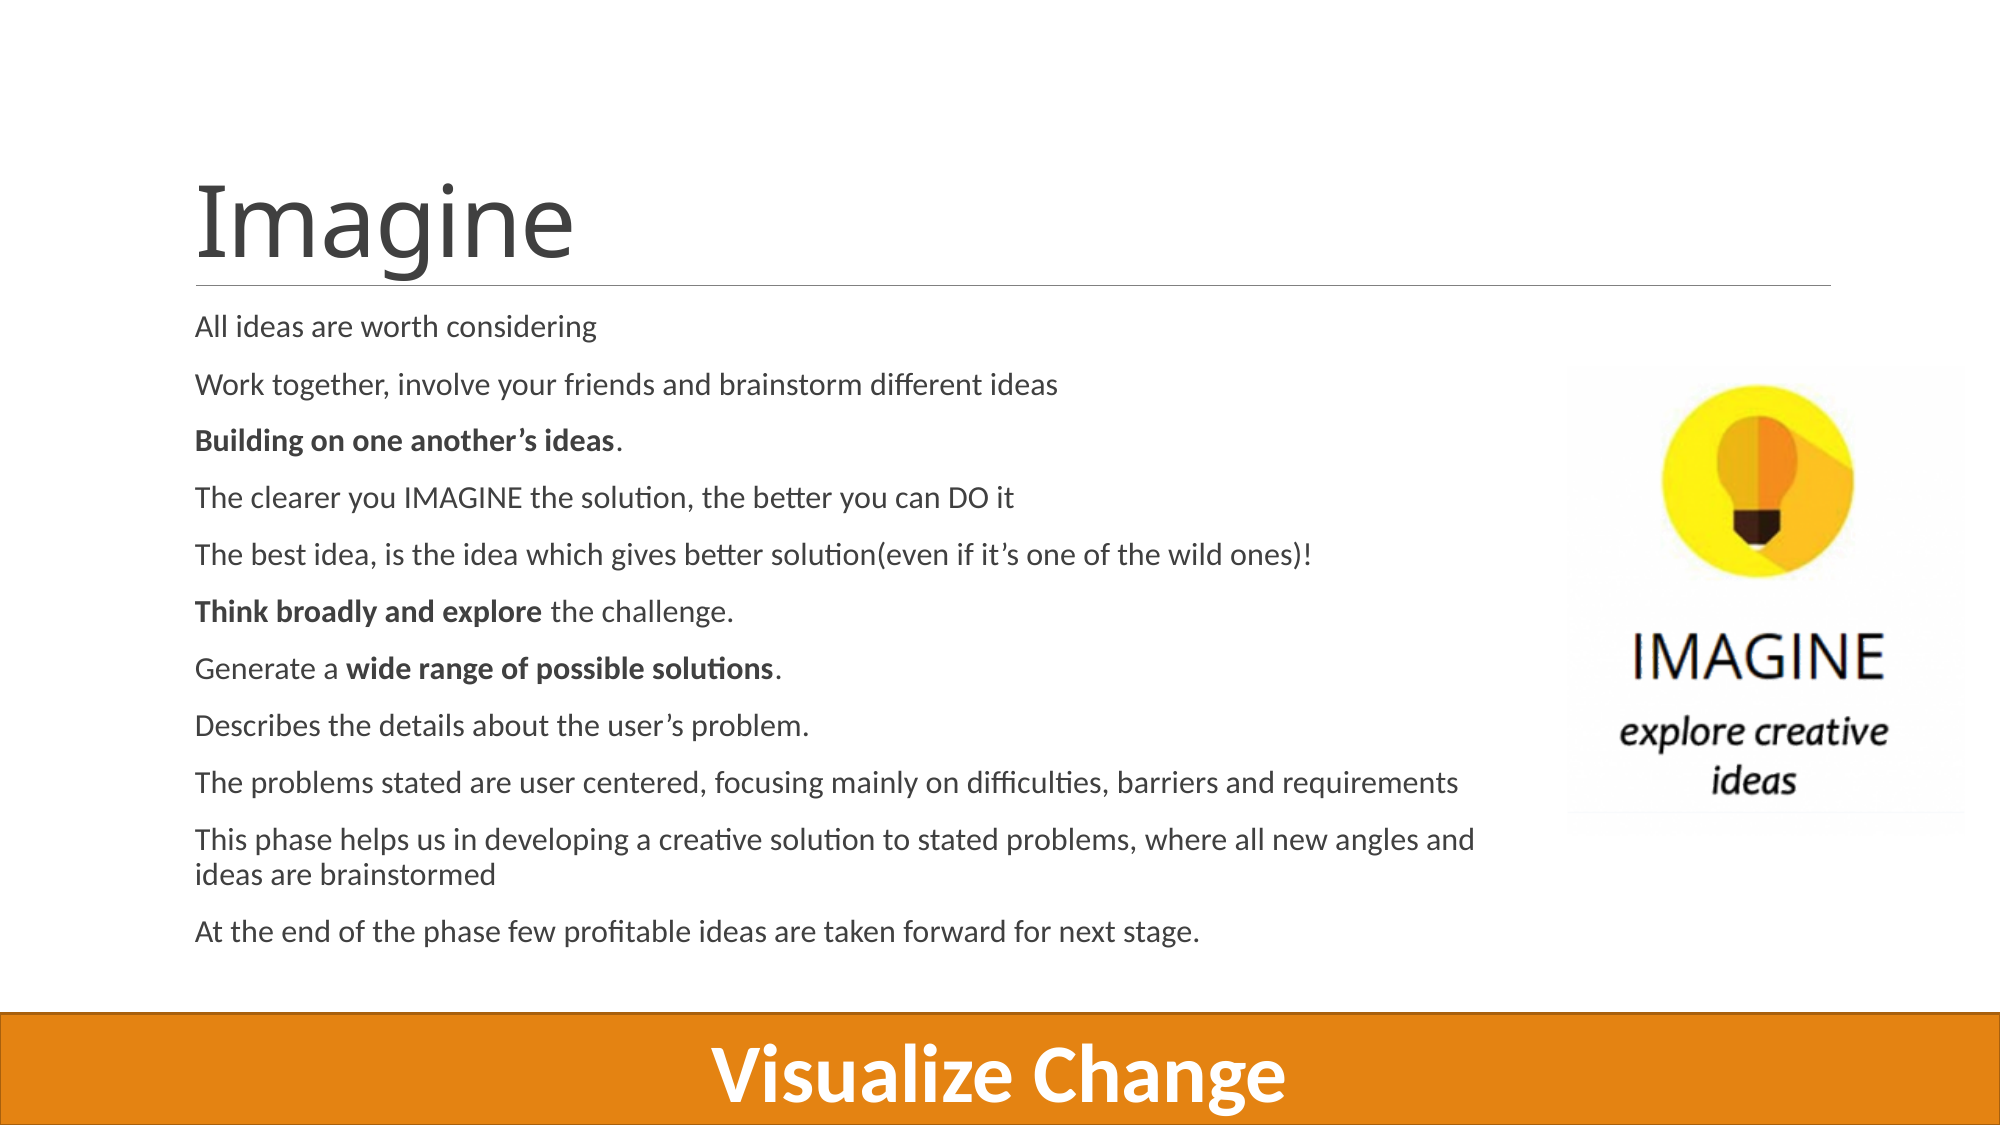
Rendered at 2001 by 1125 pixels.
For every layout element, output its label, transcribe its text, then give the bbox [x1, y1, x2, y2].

picture [1567, 365, 1966, 838]
title Imagine [180, 47, 1830, 285]
list All ideas are worth considering Work together, involve your friends and brainstorm different ideas Building on one another’s ideas. The clearer you IMAGINE the solution, the better you can DO it The best idea, is the idea which gives better solution(even if it’s one of the wild ones)! Think broadly and explore the challenge. Generate a wide range of possible solutions. Describes the details about the user’s problem. The problems stated are user centered, focusing mainly on difficulties, barriers and requirements This phase helps us in developing a creative solution to stated problems, where all new angles and ideas are brainstormed At the end of the phase few profitable ideas are taken forward for next stage. [180, 302, 1532, 963]
text_box Visualize Change [0, 1012, 2000, 1125]
